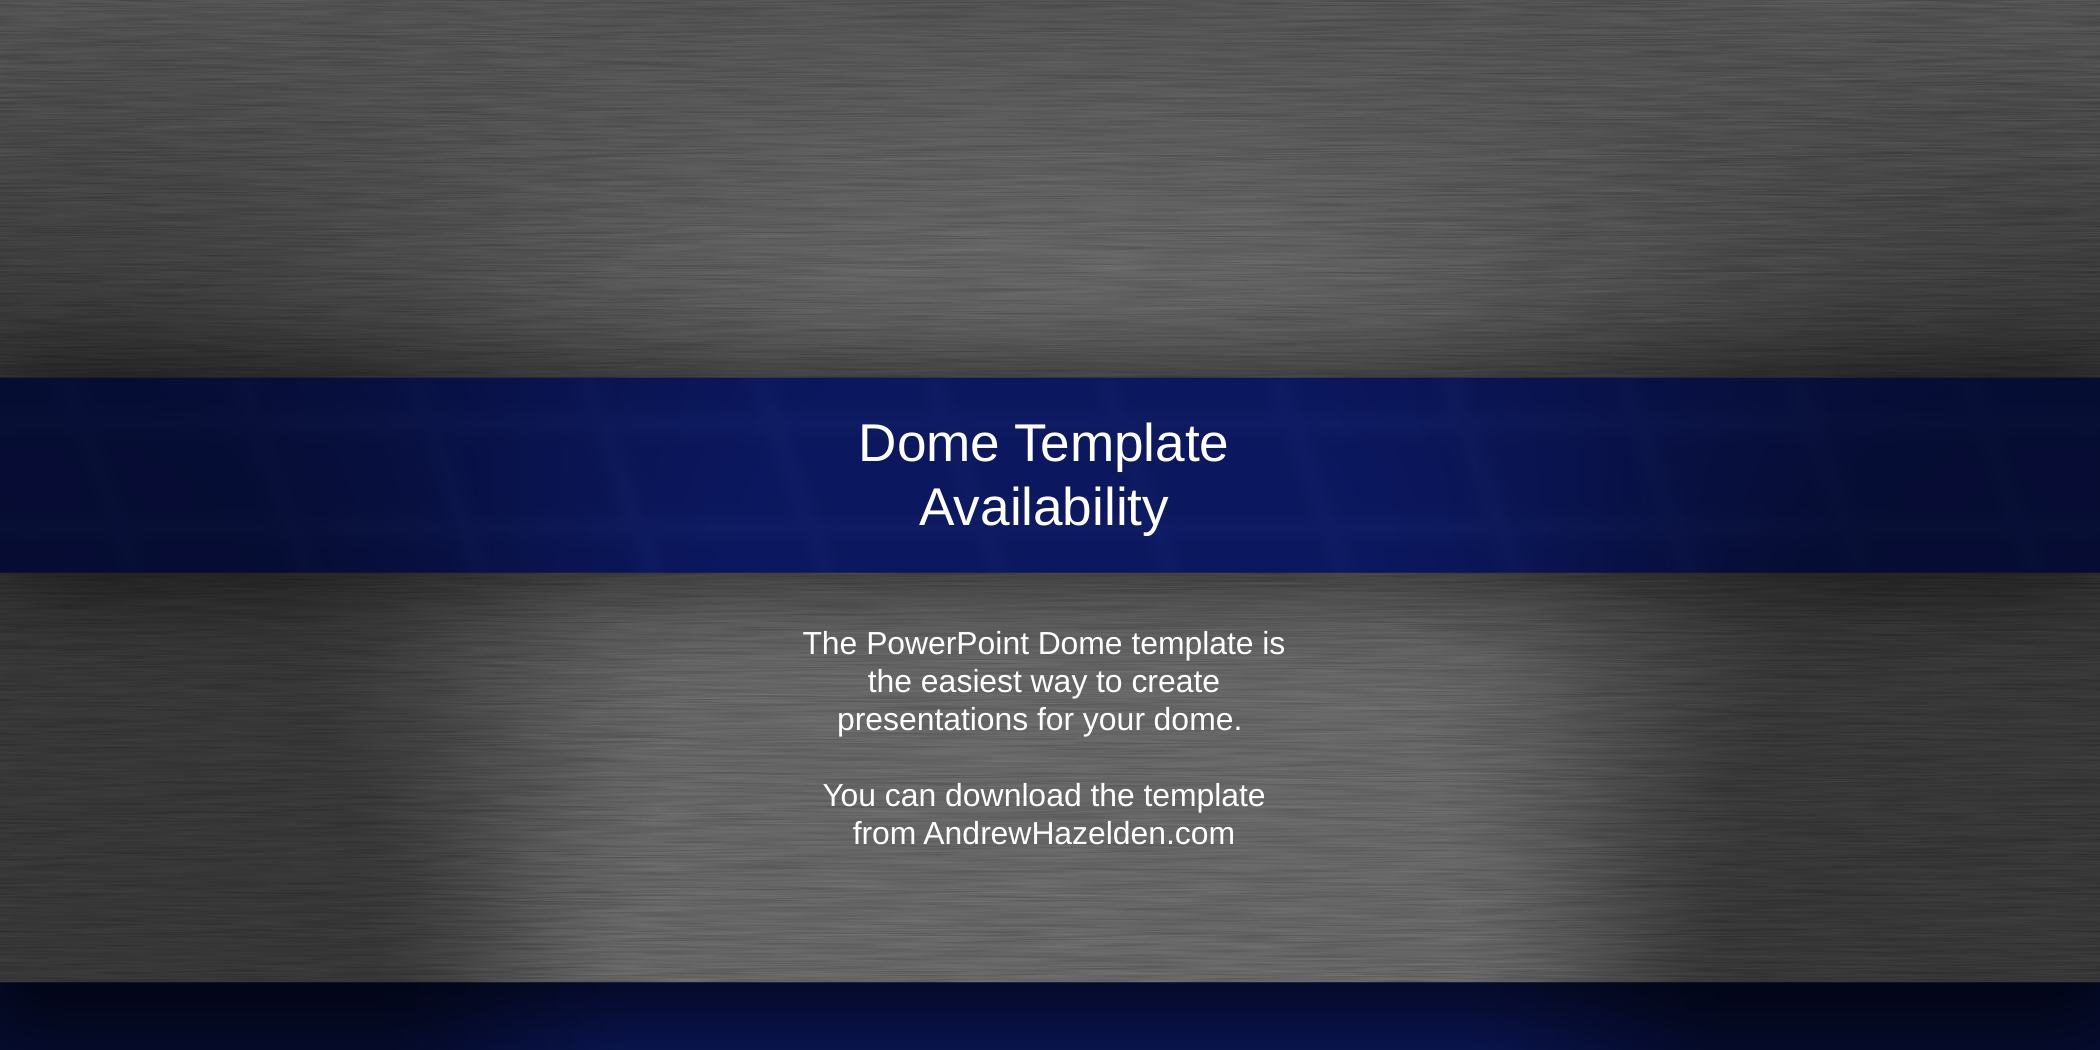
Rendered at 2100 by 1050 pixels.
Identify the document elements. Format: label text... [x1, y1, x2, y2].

title Dome Template Availability [738, 374, 1351, 571]
subtitle The PowerPoint Dome template is the easiest way to create presentations for your dome. You can download the template from AndrewHazelden.com [780, 615, 1308, 969]
picture [0, 0, 2100, 1050]
